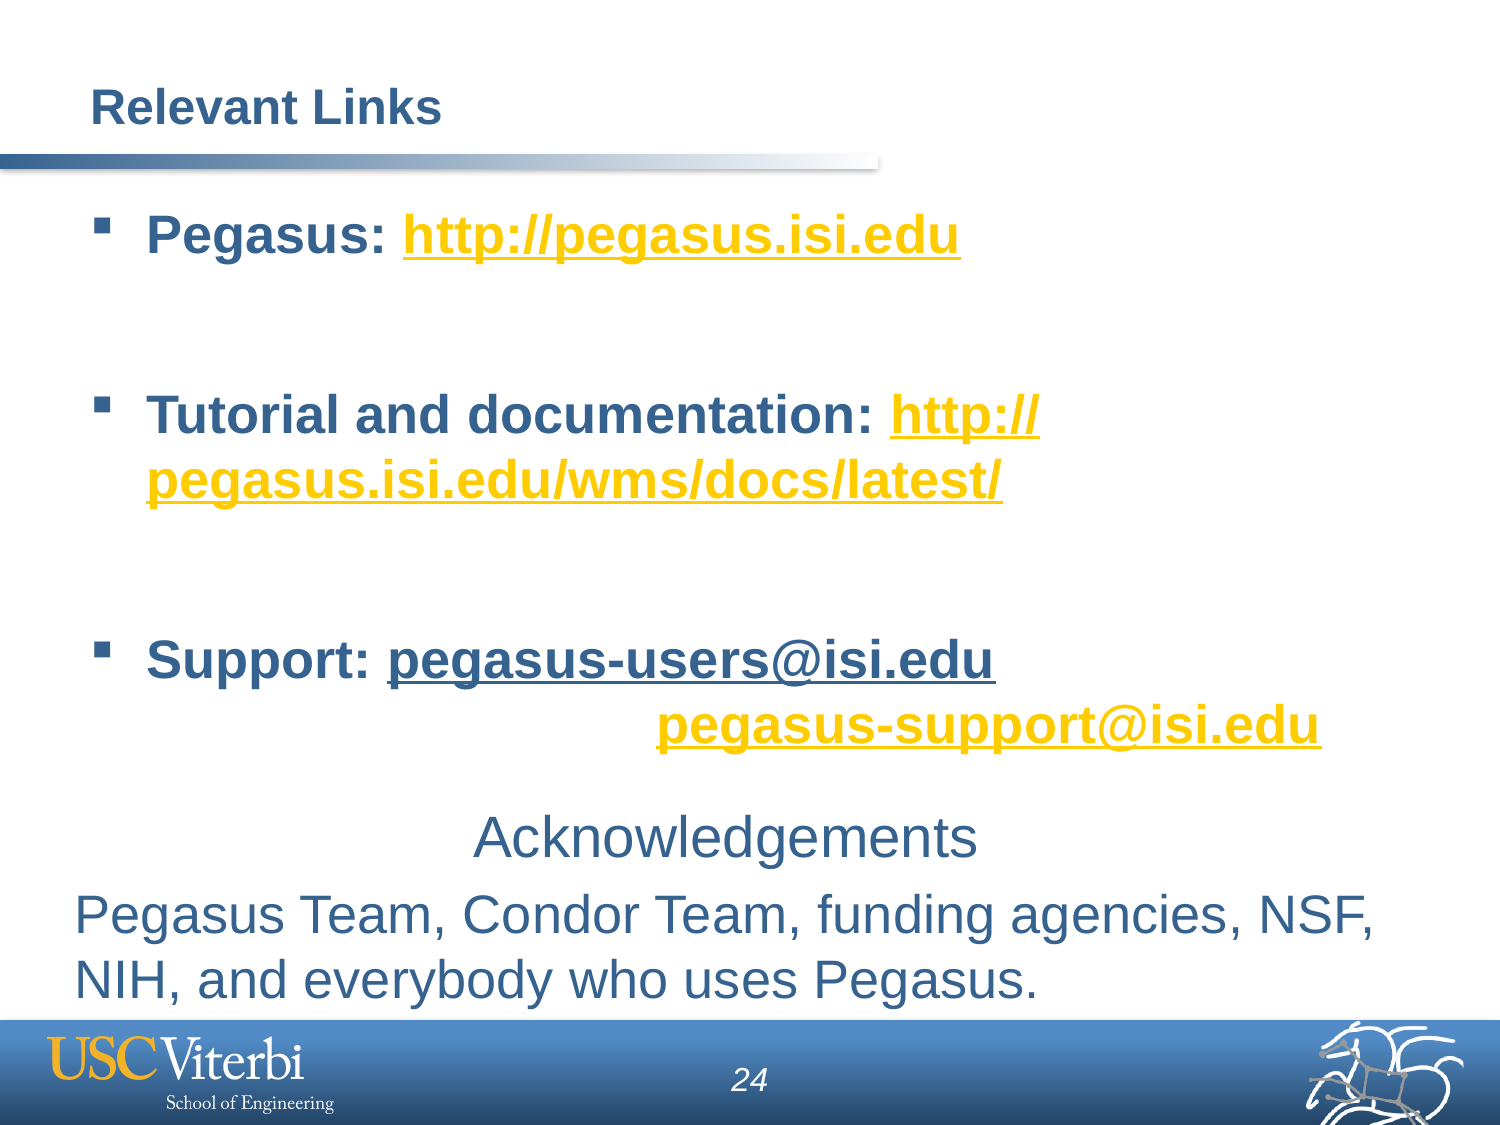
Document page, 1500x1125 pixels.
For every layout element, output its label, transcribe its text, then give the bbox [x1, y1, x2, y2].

picture [47, 1036, 334, 1114]
text_box Pegasus Team, Condor Team, funding agencies, NSF, NIH, and everybody who uses Pegasus. [59, 871, 1473, 1064]
title Relevant Links [75, 45, 1425, 165]
picture [1306, 1064, 1464, 1125]
list Pegasus: http://pegasus.isi.edu Tutorial and documentation: http://pegasus.isi.edu/wms/docs/latest/ Support: pegasus-users@isi.edu pegasus-support@isi.edu [75, 192, 1425, 871]
text_box Acknowledgements [440, 773, 1012, 871]
